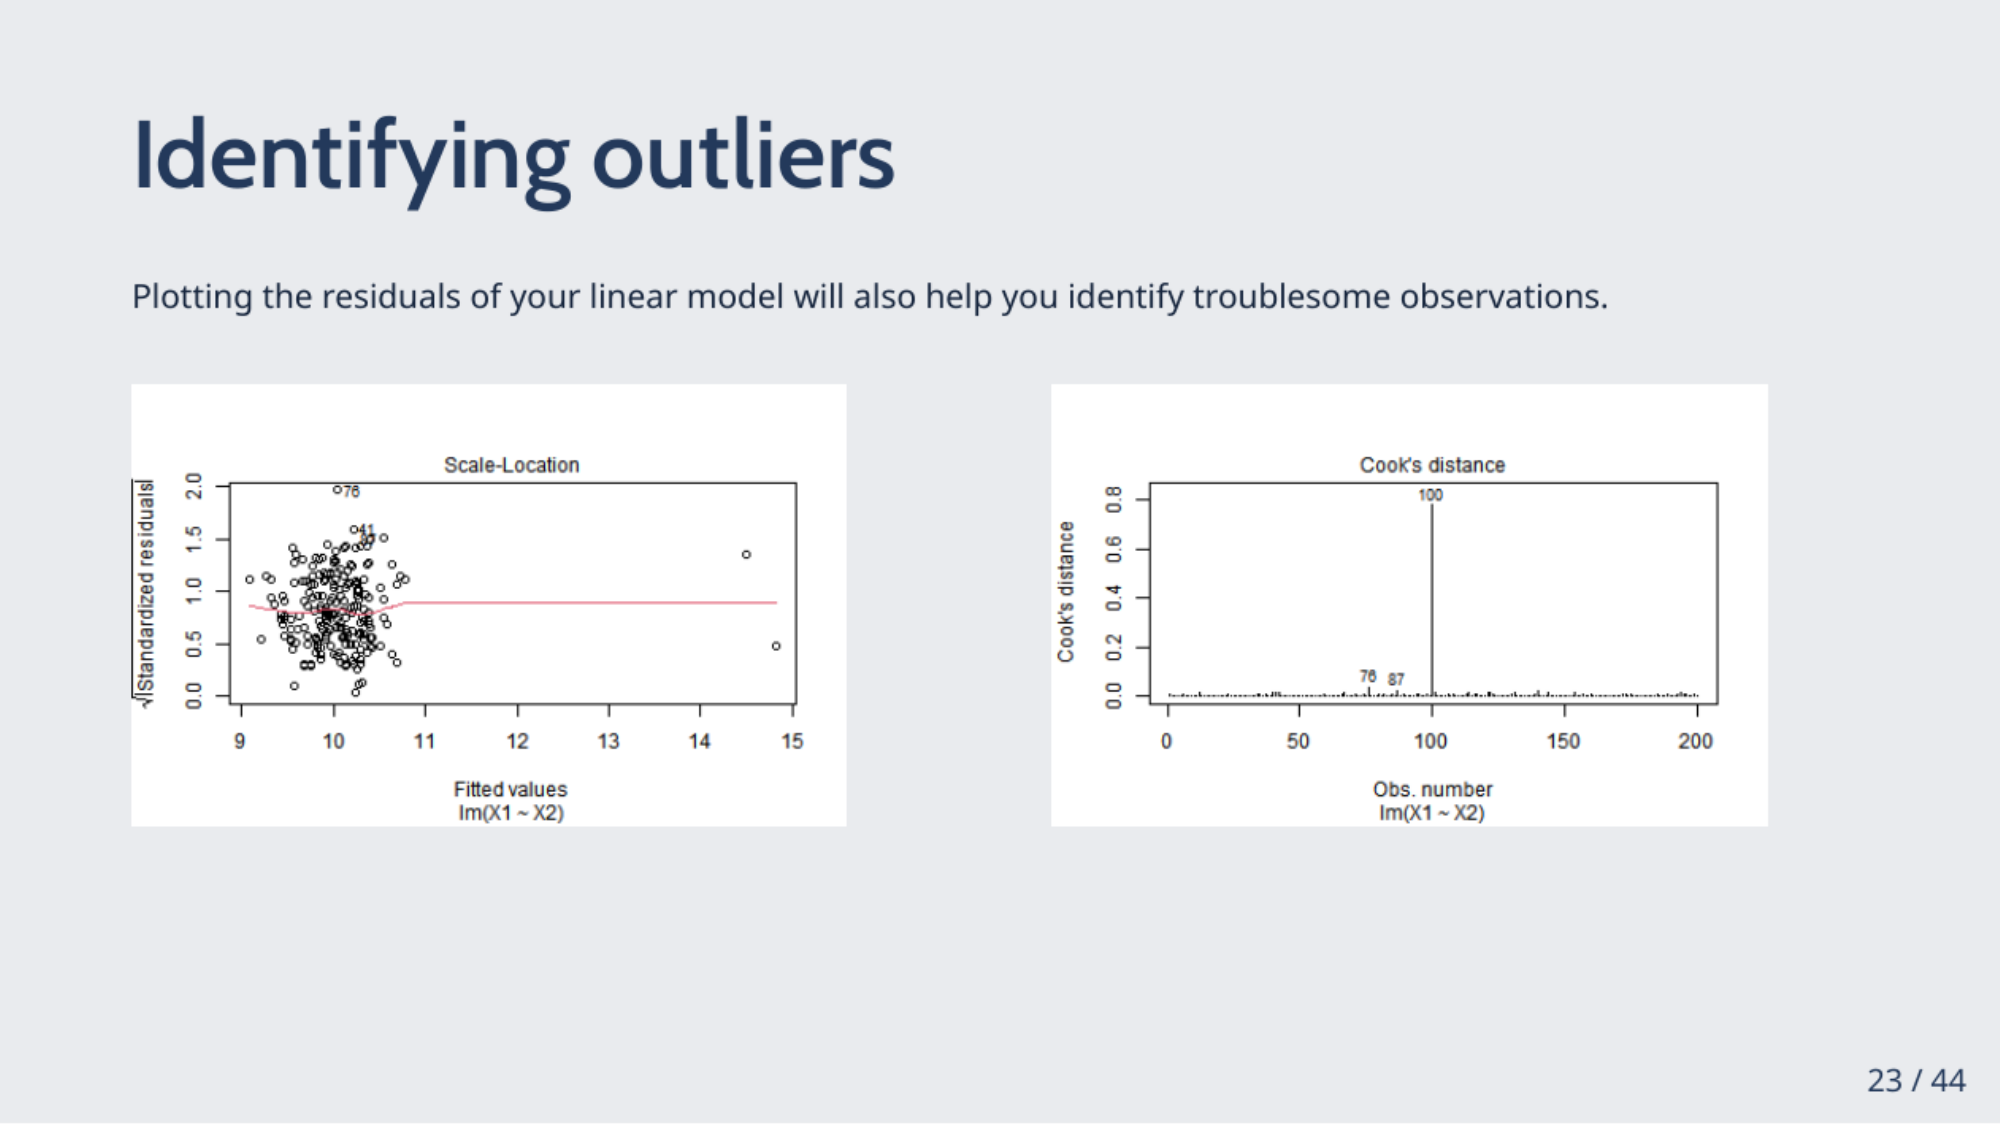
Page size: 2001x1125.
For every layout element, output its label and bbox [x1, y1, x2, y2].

list [0, 0, 2000, 1125]
